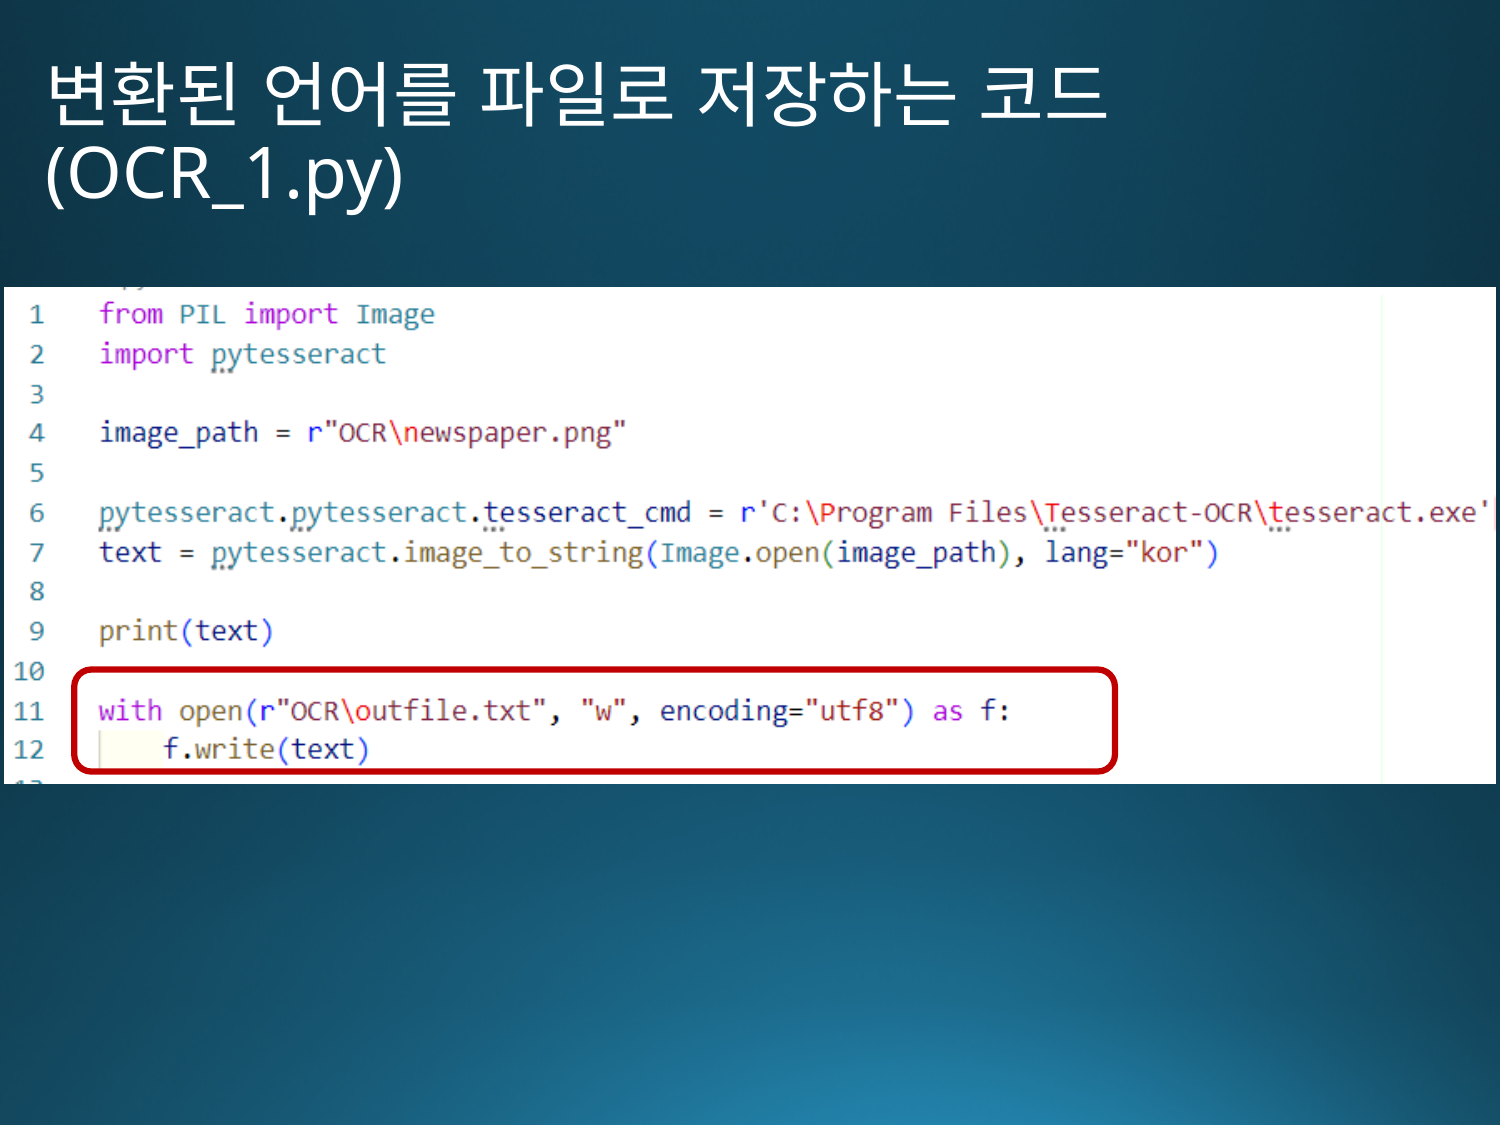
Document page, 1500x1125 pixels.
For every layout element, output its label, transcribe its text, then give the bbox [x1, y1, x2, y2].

picture [0, 0, 1500, 1125]
title 변환된 언어를 파일로 저장하는 코드 (OCR_1.py) [30, 51, 1460, 223]
